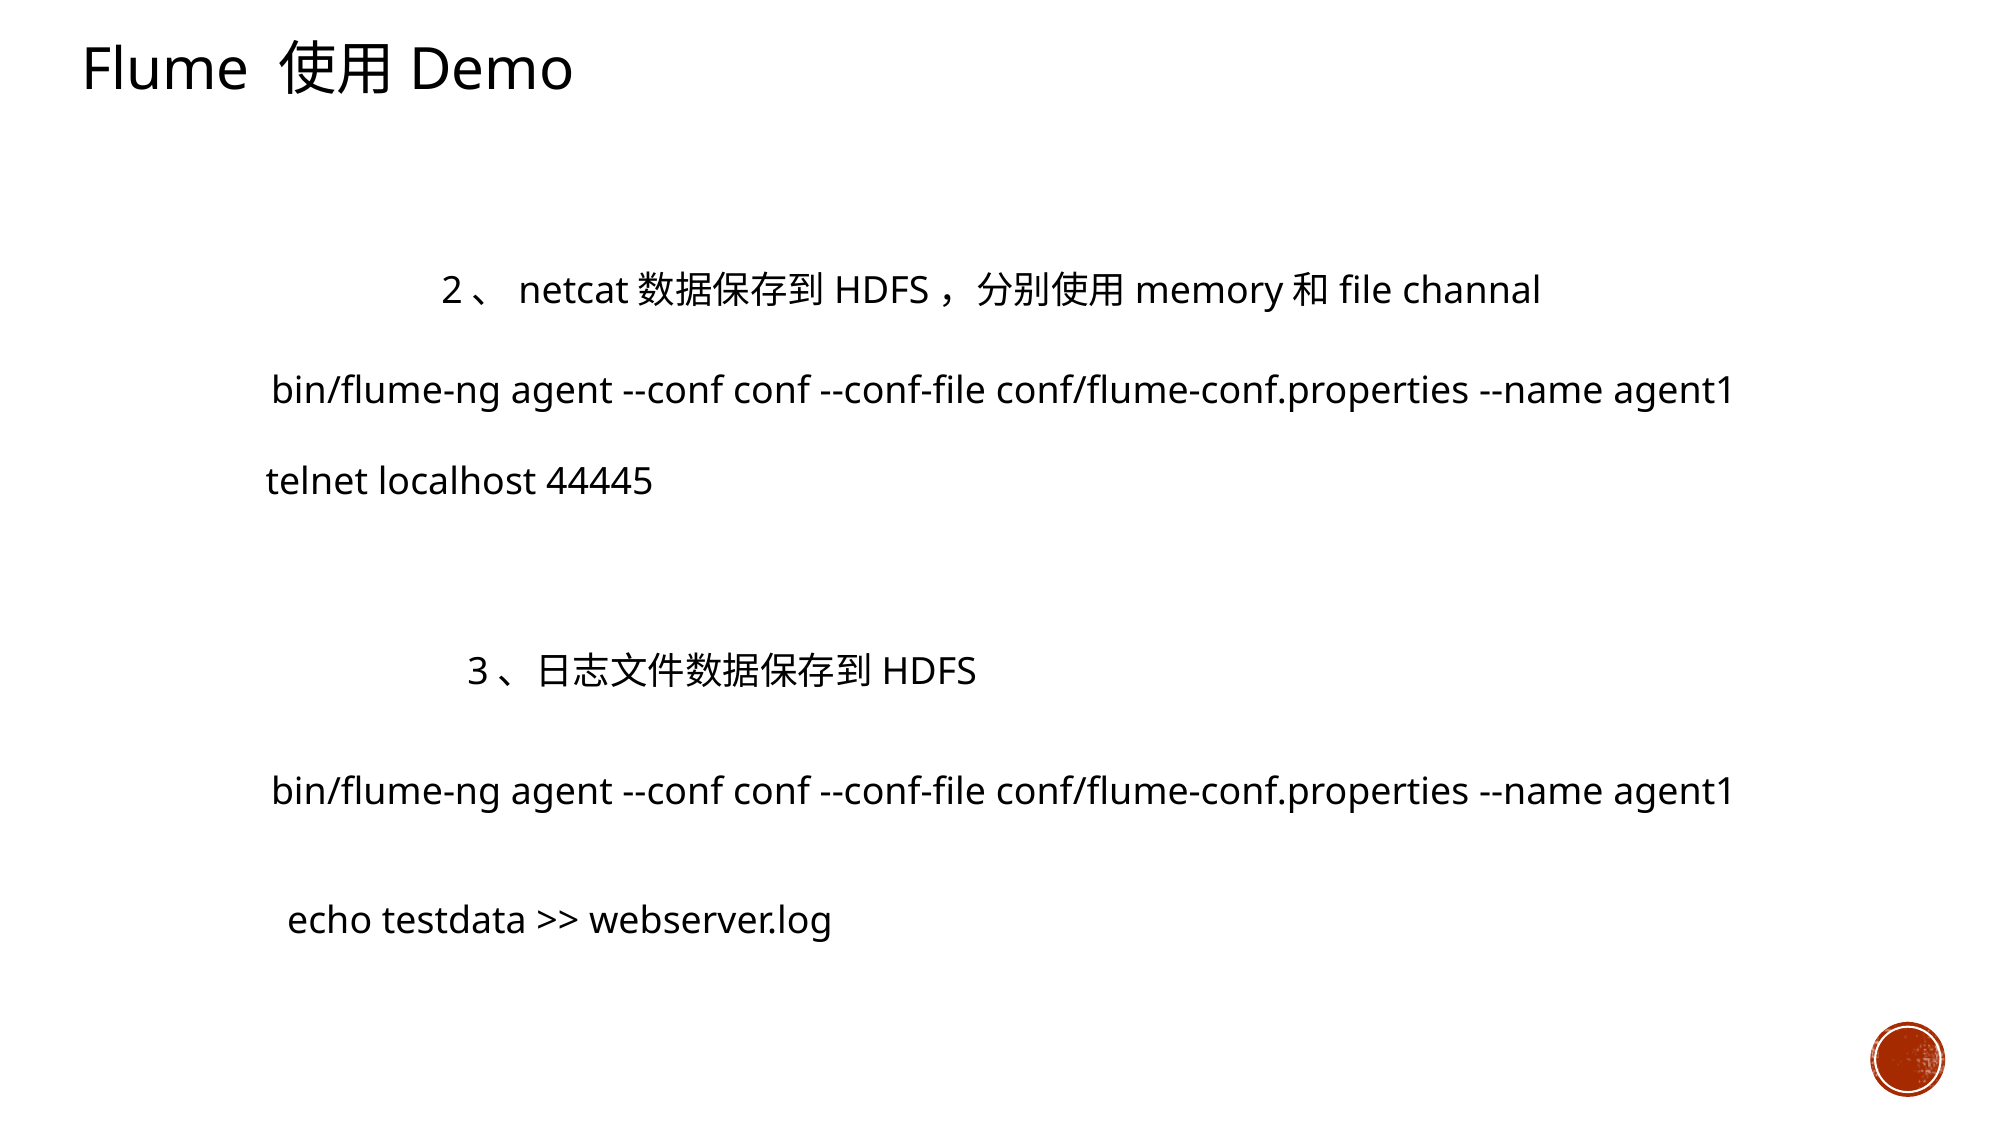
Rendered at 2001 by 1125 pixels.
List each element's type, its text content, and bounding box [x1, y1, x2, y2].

text_box echo testdata >> webserver.log [272, 888, 849, 948]
text_box 3、日志文件数据保存到HDFS [452, 639, 992, 700]
text_box telnet localhost 44445 [250, 450, 669, 510]
text_box Flume 使用Demo [66, 23, 602, 109]
text_box bin/flume-ng agent --conf conf --conf-file conf/flume-conf.properties --name agent1 [256, 359, 1780, 419]
text_box 2、netcat数据保存到HDFS，分别使用memory和file channal [426, 259, 1557, 319]
text_box bin/flume-ng agent --conf conf --conf-file conf/flume-conf.properties --name agent1 [256, 759, 1780, 819]
